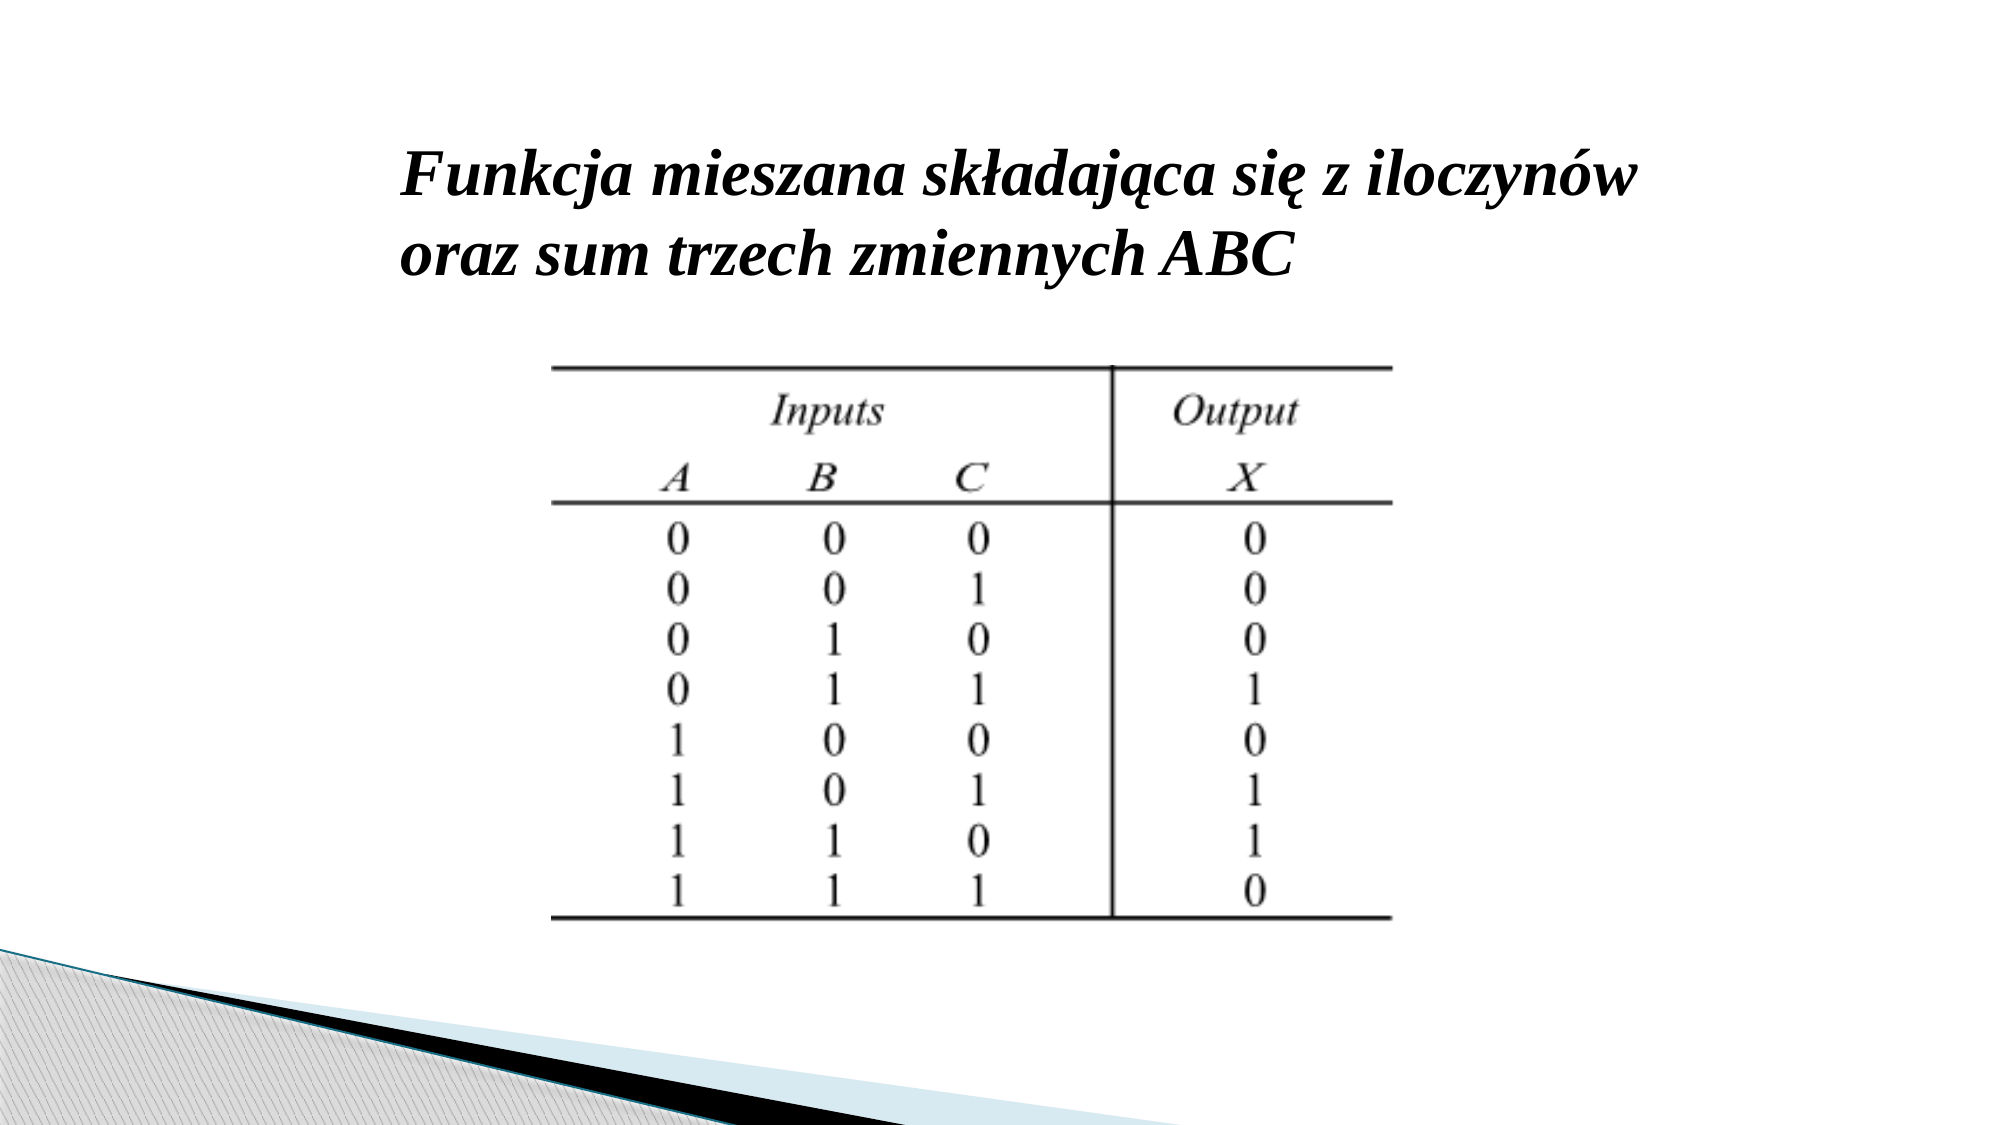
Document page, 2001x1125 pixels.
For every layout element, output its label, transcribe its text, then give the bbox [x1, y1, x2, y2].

picture [550, 365, 1398, 934]
text_box Funkcja mieszana składająca się z iloczynów oraz sum trzech zmiennych ABC [386, 121, 1655, 296]
